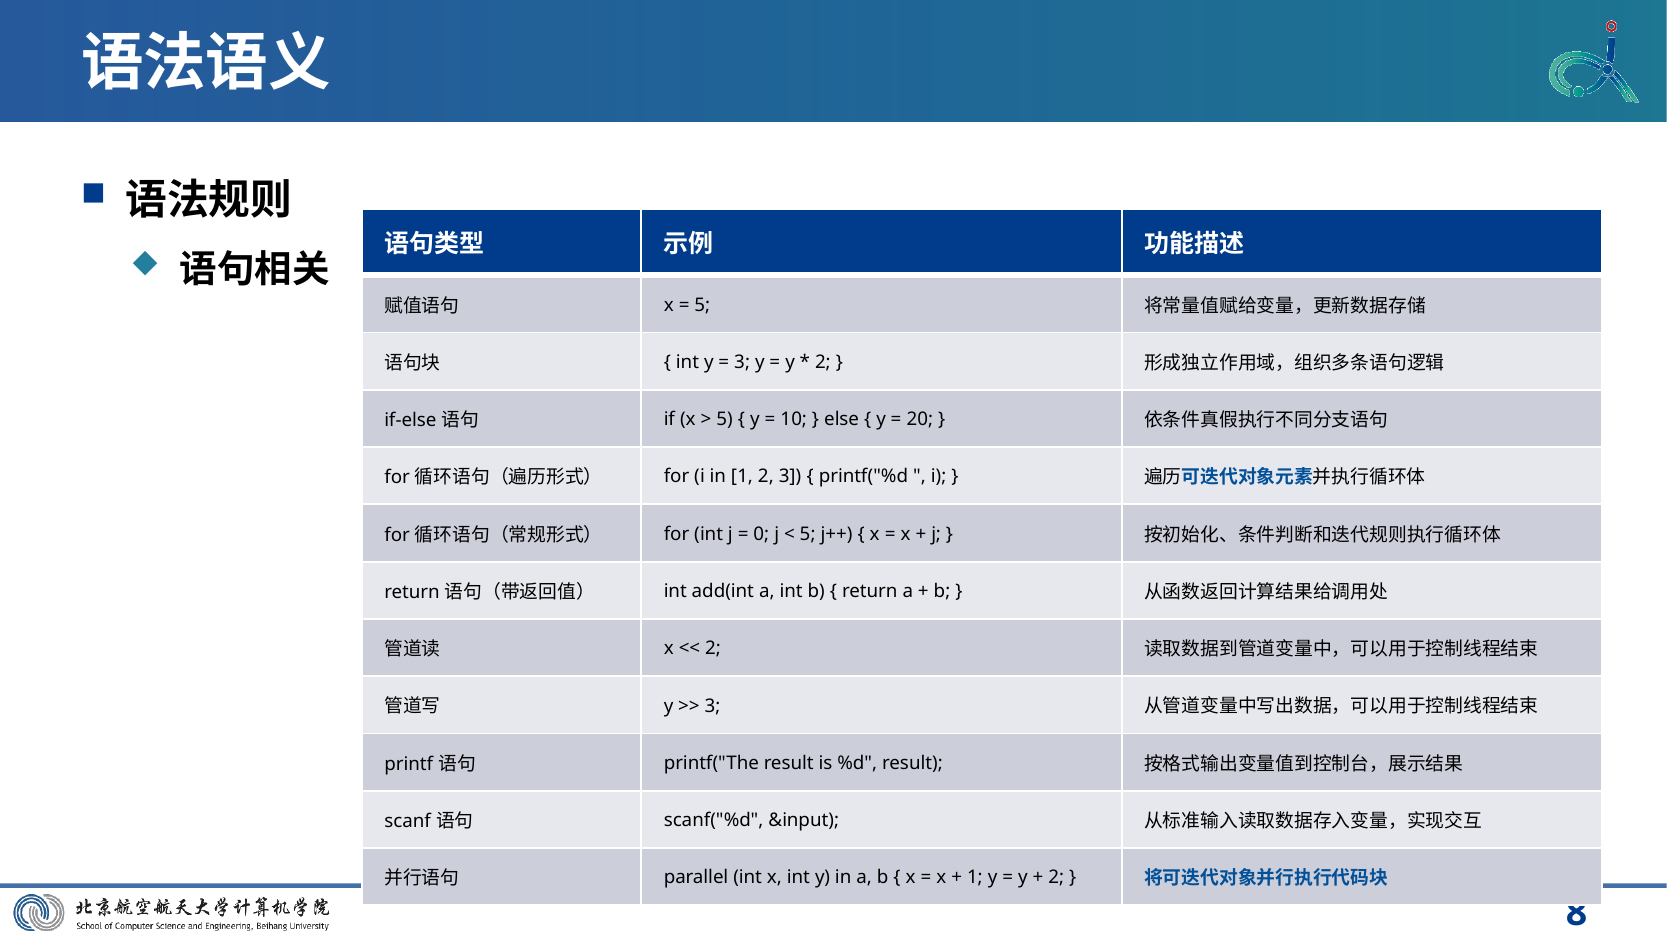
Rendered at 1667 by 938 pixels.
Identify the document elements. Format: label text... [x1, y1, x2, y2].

table_cell if-else语句 [363, 391, 640, 446]
table_cell x = 5; [642, 278, 1121, 332]
table_cell if (x > 5) { y = 10; } else { y = 20; } [642, 391, 1121, 446]
table_cell int add(int a, int b) { return a + b; } [642, 563, 1121, 618]
table_cell 赋值语句 [363, 278, 640, 332]
table_cell 将常量值赋给变量，更新数据存储 [1123, 278, 1601, 332]
table_cell { int y = 3; y = y * 2; } [642, 333, 1121, 389]
table_cell 形成独立作用域，组织多条语句逻辑 [1123, 333, 1601, 389]
table_cell 管道读 [363, 620, 640, 675]
table_cell 并行语句 [363, 849, 640, 904]
table_header 语句类型 [363, 210, 640, 272]
table_cell 管道写 [363, 677, 640, 733]
table_cell 语句块 [363, 333, 640, 389]
table_cell 按初始化、条件判断和迭代规则执行循环体 [1123, 505, 1601, 561]
picture [12, 894, 332, 931]
table_cell printf("The result is %d", result); [642, 734, 1121, 790]
table_cell for循环语句（遍历形式） [363, 448, 640, 503]
table_cell return语句（带返回值） [363, 563, 640, 618]
table_cell for循环语句（常规形式） [363, 505, 640, 561]
slide_number 8 [1470, 906, 1603, 934]
table_cell printf语句 [363, 734, 640, 790]
table_cell 将可迭代对象并行执行代码块 [1123, 849, 1601, 904]
table_cell for (int j = 0; j < 5; j++) { x = x + j; } [642, 505, 1121, 561]
table_cell x << 2; [642, 620, 1121, 675]
table_cell for (i in [1, 2, 3]) { printf("%d ", i); } [642, 448, 1121, 503]
table_cell 按格式输出变量值到控制台，展示结果 [1123, 734, 1601, 790]
table_header 示例 [642, 210, 1121, 272]
list 语法规则 语句相关 [66, 140, 1637, 857]
table_cell y >> 3; [642, 677, 1121, 733]
table_cell 从标准输入读取数据存入变量，实现交互 [1123, 792, 1601, 847]
table_cell scanf语句 [363, 792, 640, 847]
table_cell 从函数返回计算结果给调用处 [1123, 563, 1601, 618]
table_cell parallel (int x, int y) in a, b { x = x + 1; y = y + 2; } [642, 849, 1121, 904]
table_cell 从管道变量中写出数据，可以用于控制线程结束 [1123, 677, 1601, 733]
table_cell 依条件真假执行不同分支语句 [1123, 391, 1601, 446]
title 语法语义 [66, 18, 1667, 110]
table_cell scanf("%d", &input); [642, 792, 1121, 847]
table_cell 读取数据到管道变量中，可以用于控制线程结束 [1123, 620, 1601, 675]
table_header 功能描述 [1123, 210, 1601, 272]
table_cell 遍历可迭代对象元素并执行循环体 [1123, 448, 1601, 503]
